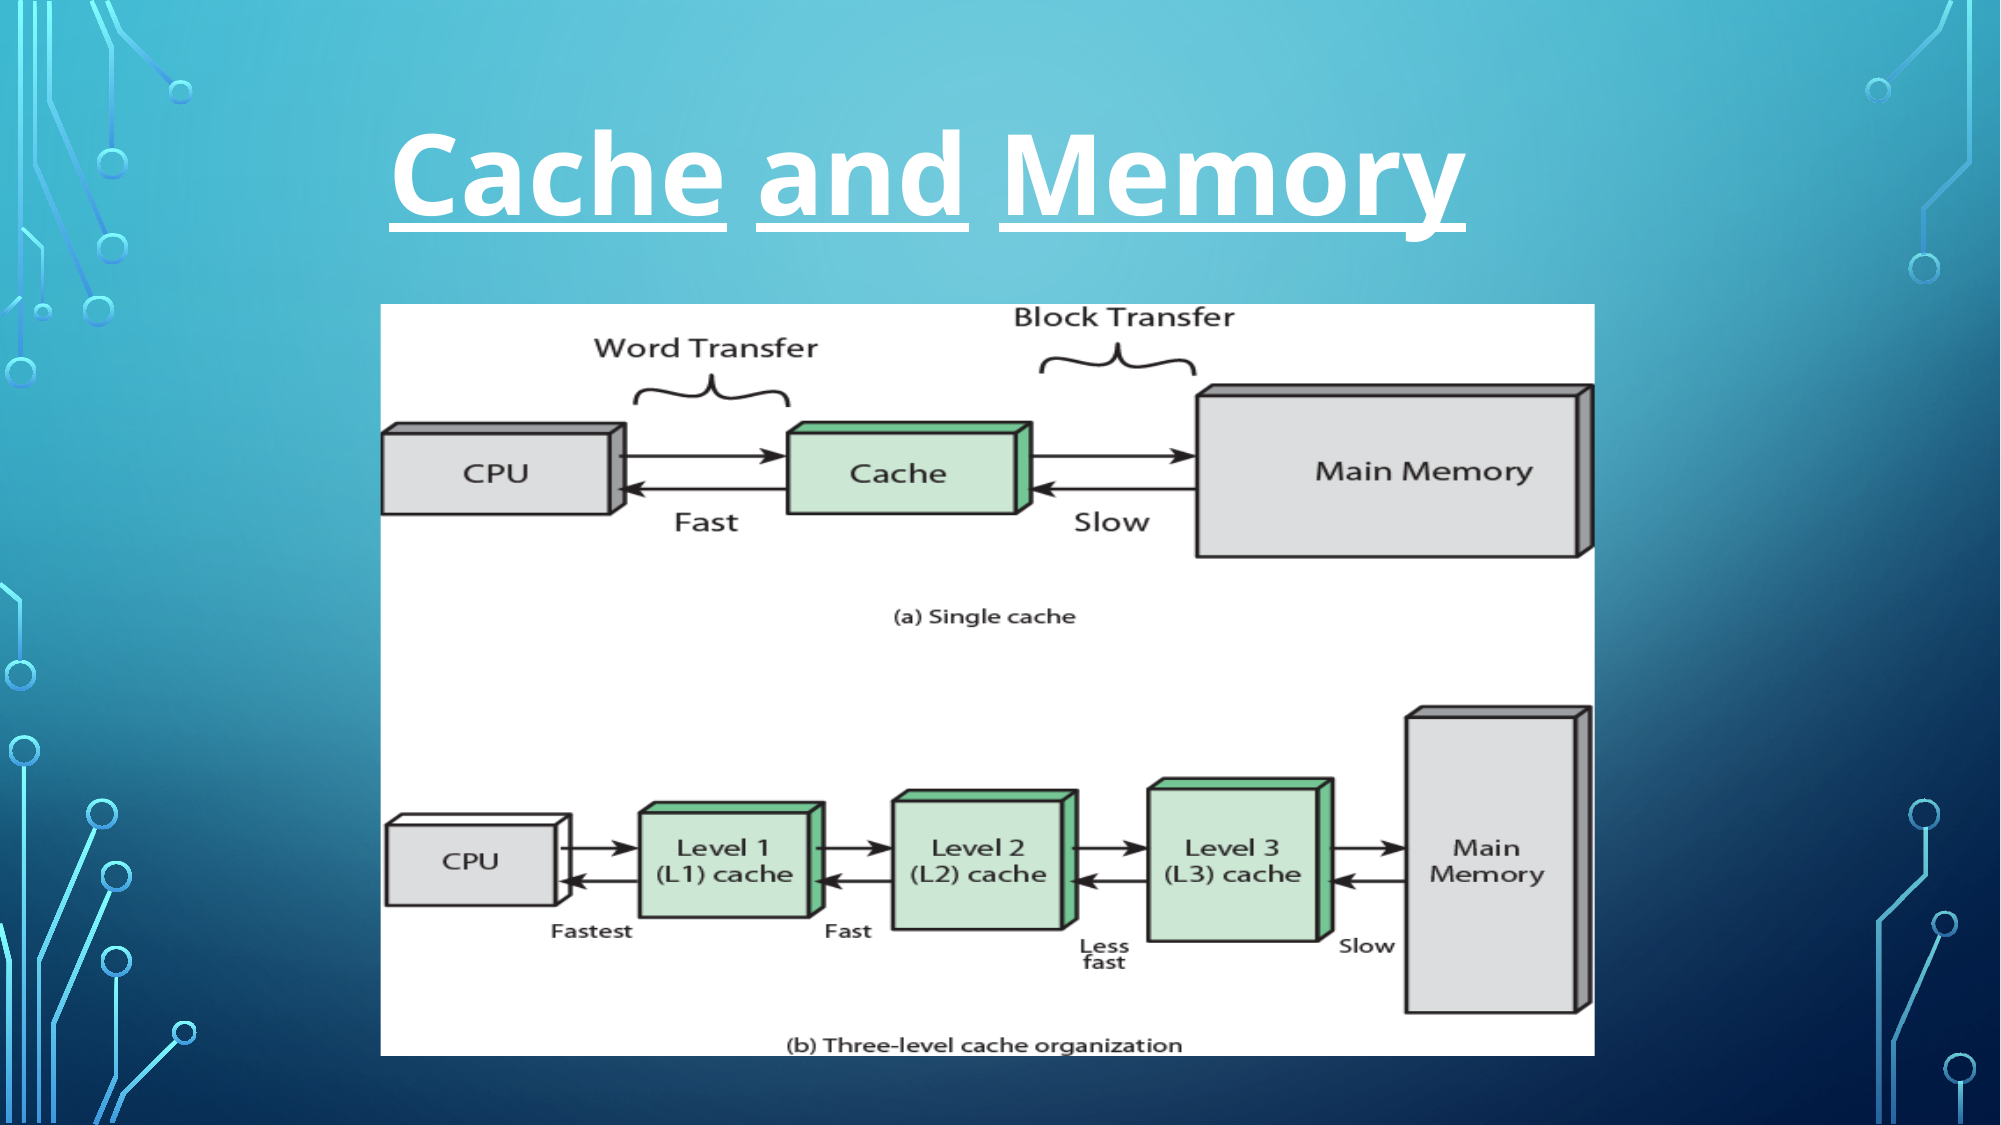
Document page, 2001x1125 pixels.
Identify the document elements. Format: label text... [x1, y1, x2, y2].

picture [380, 304, 1595, 1056]
text_box Cache and Memory [373, 94, 1482, 245]
